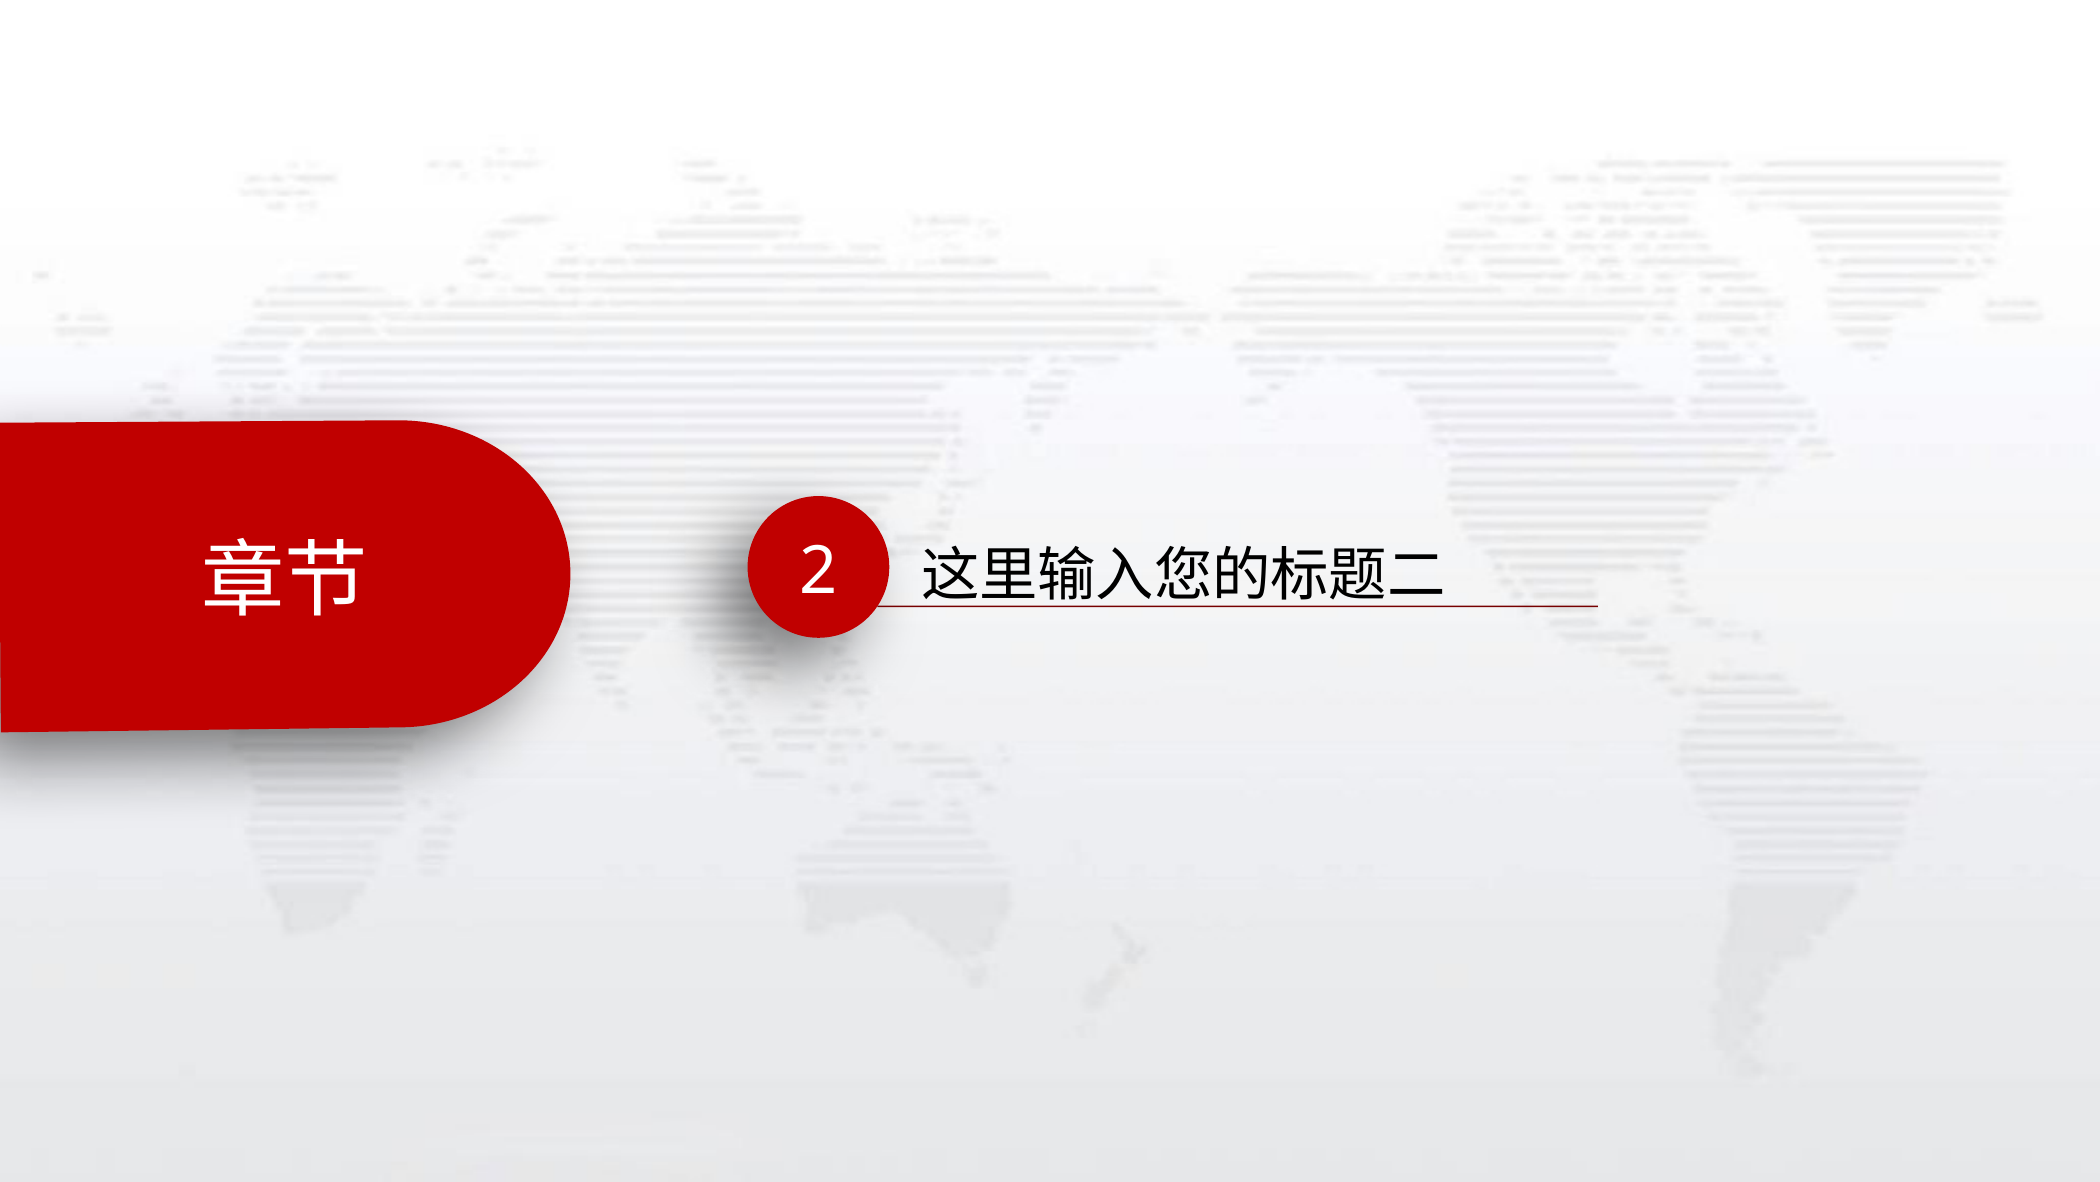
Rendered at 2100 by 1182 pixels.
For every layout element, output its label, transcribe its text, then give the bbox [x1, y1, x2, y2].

picture [0, 0, 2100, 1182]
text_box 2 [745, 493, 892, 640]
text_box 章节 [0, 418, 573, 735]
text_box 这里输入您的标题二 [903, 528, 1464, 606]
text_box 这里输入您的标题二 [903, 607, 1464, 617]
